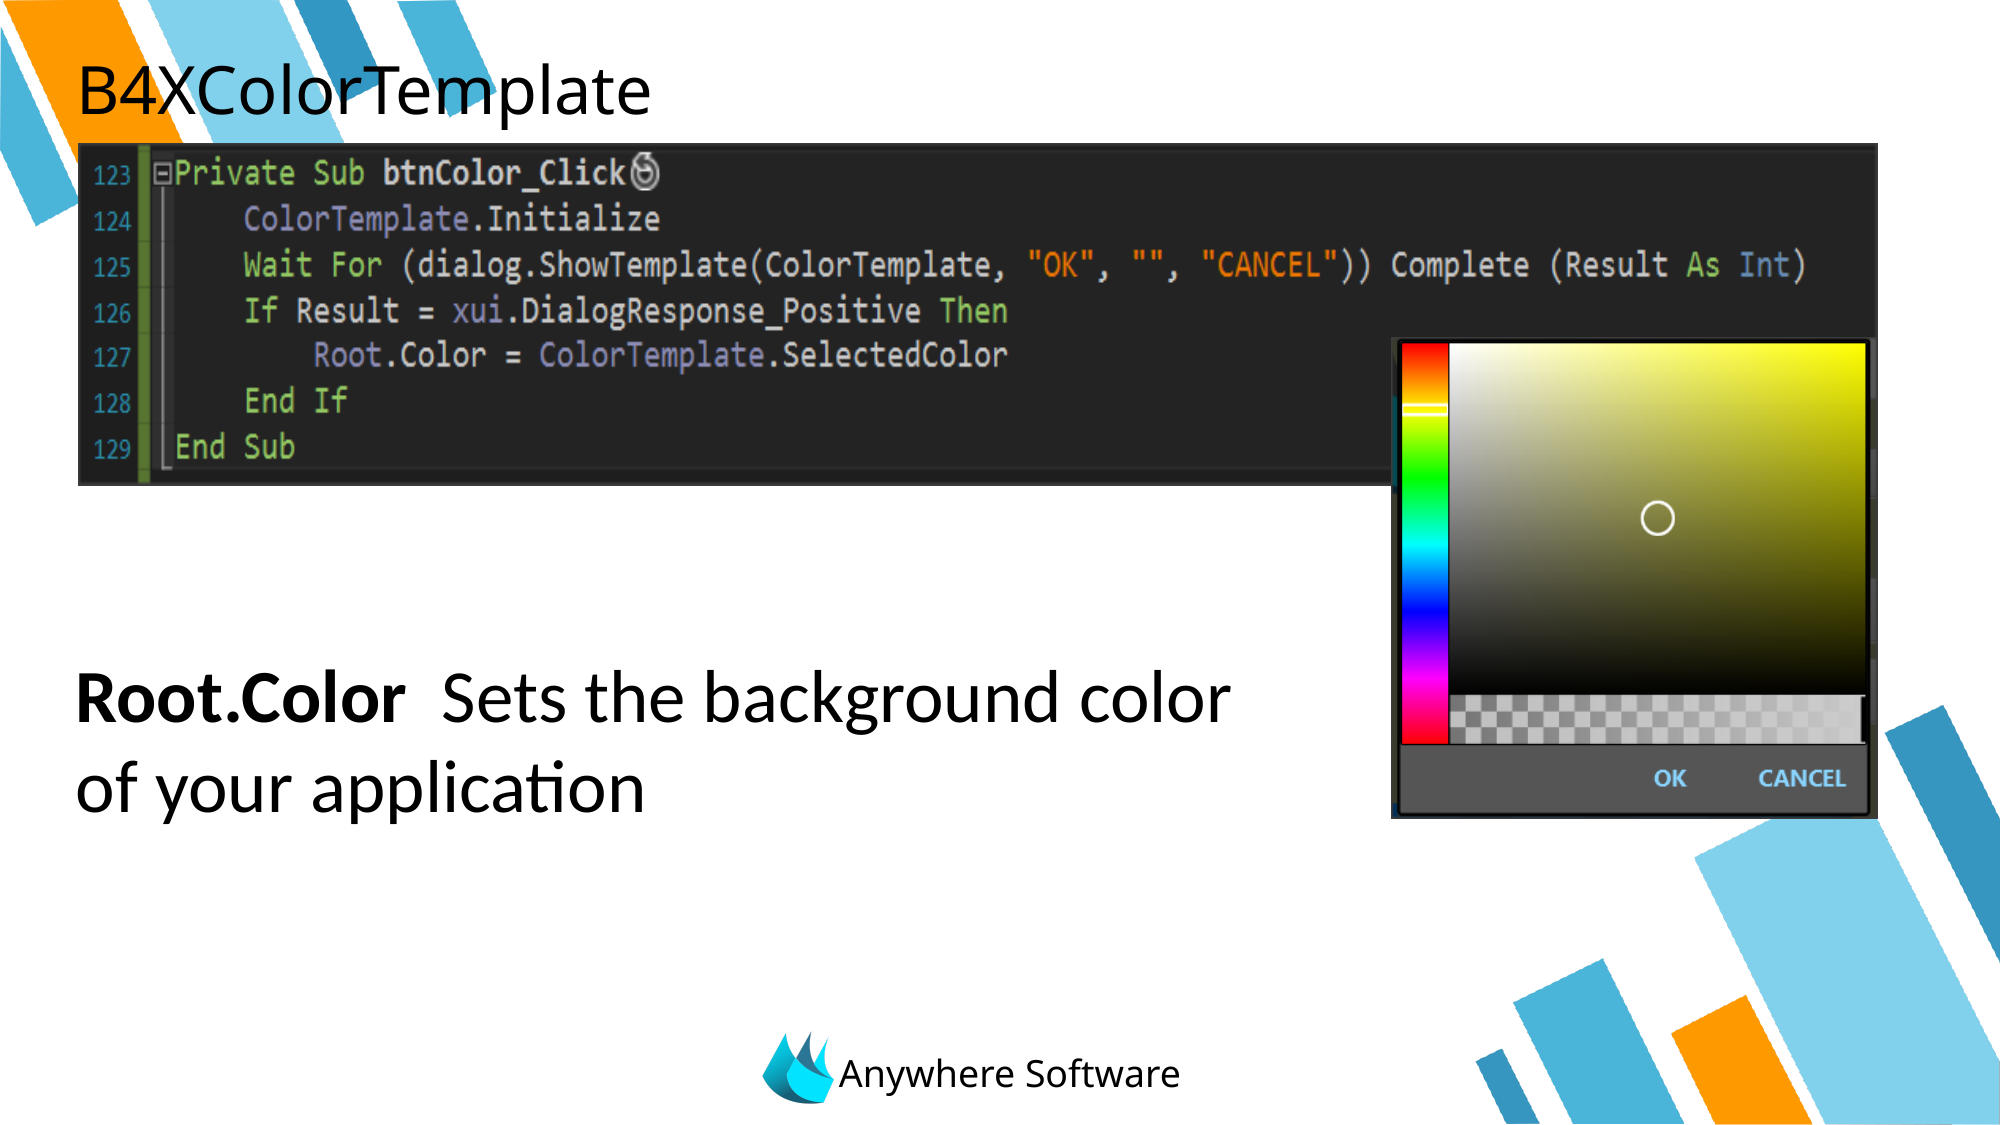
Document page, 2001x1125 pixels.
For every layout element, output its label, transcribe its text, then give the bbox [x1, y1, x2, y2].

picture [0, 0, 2000, 1125]
text_box Root.Color Sets the background color of your application [61, 639, 1316, 835]
title B4XColorTemplate [61, 22, 1863, 165]
